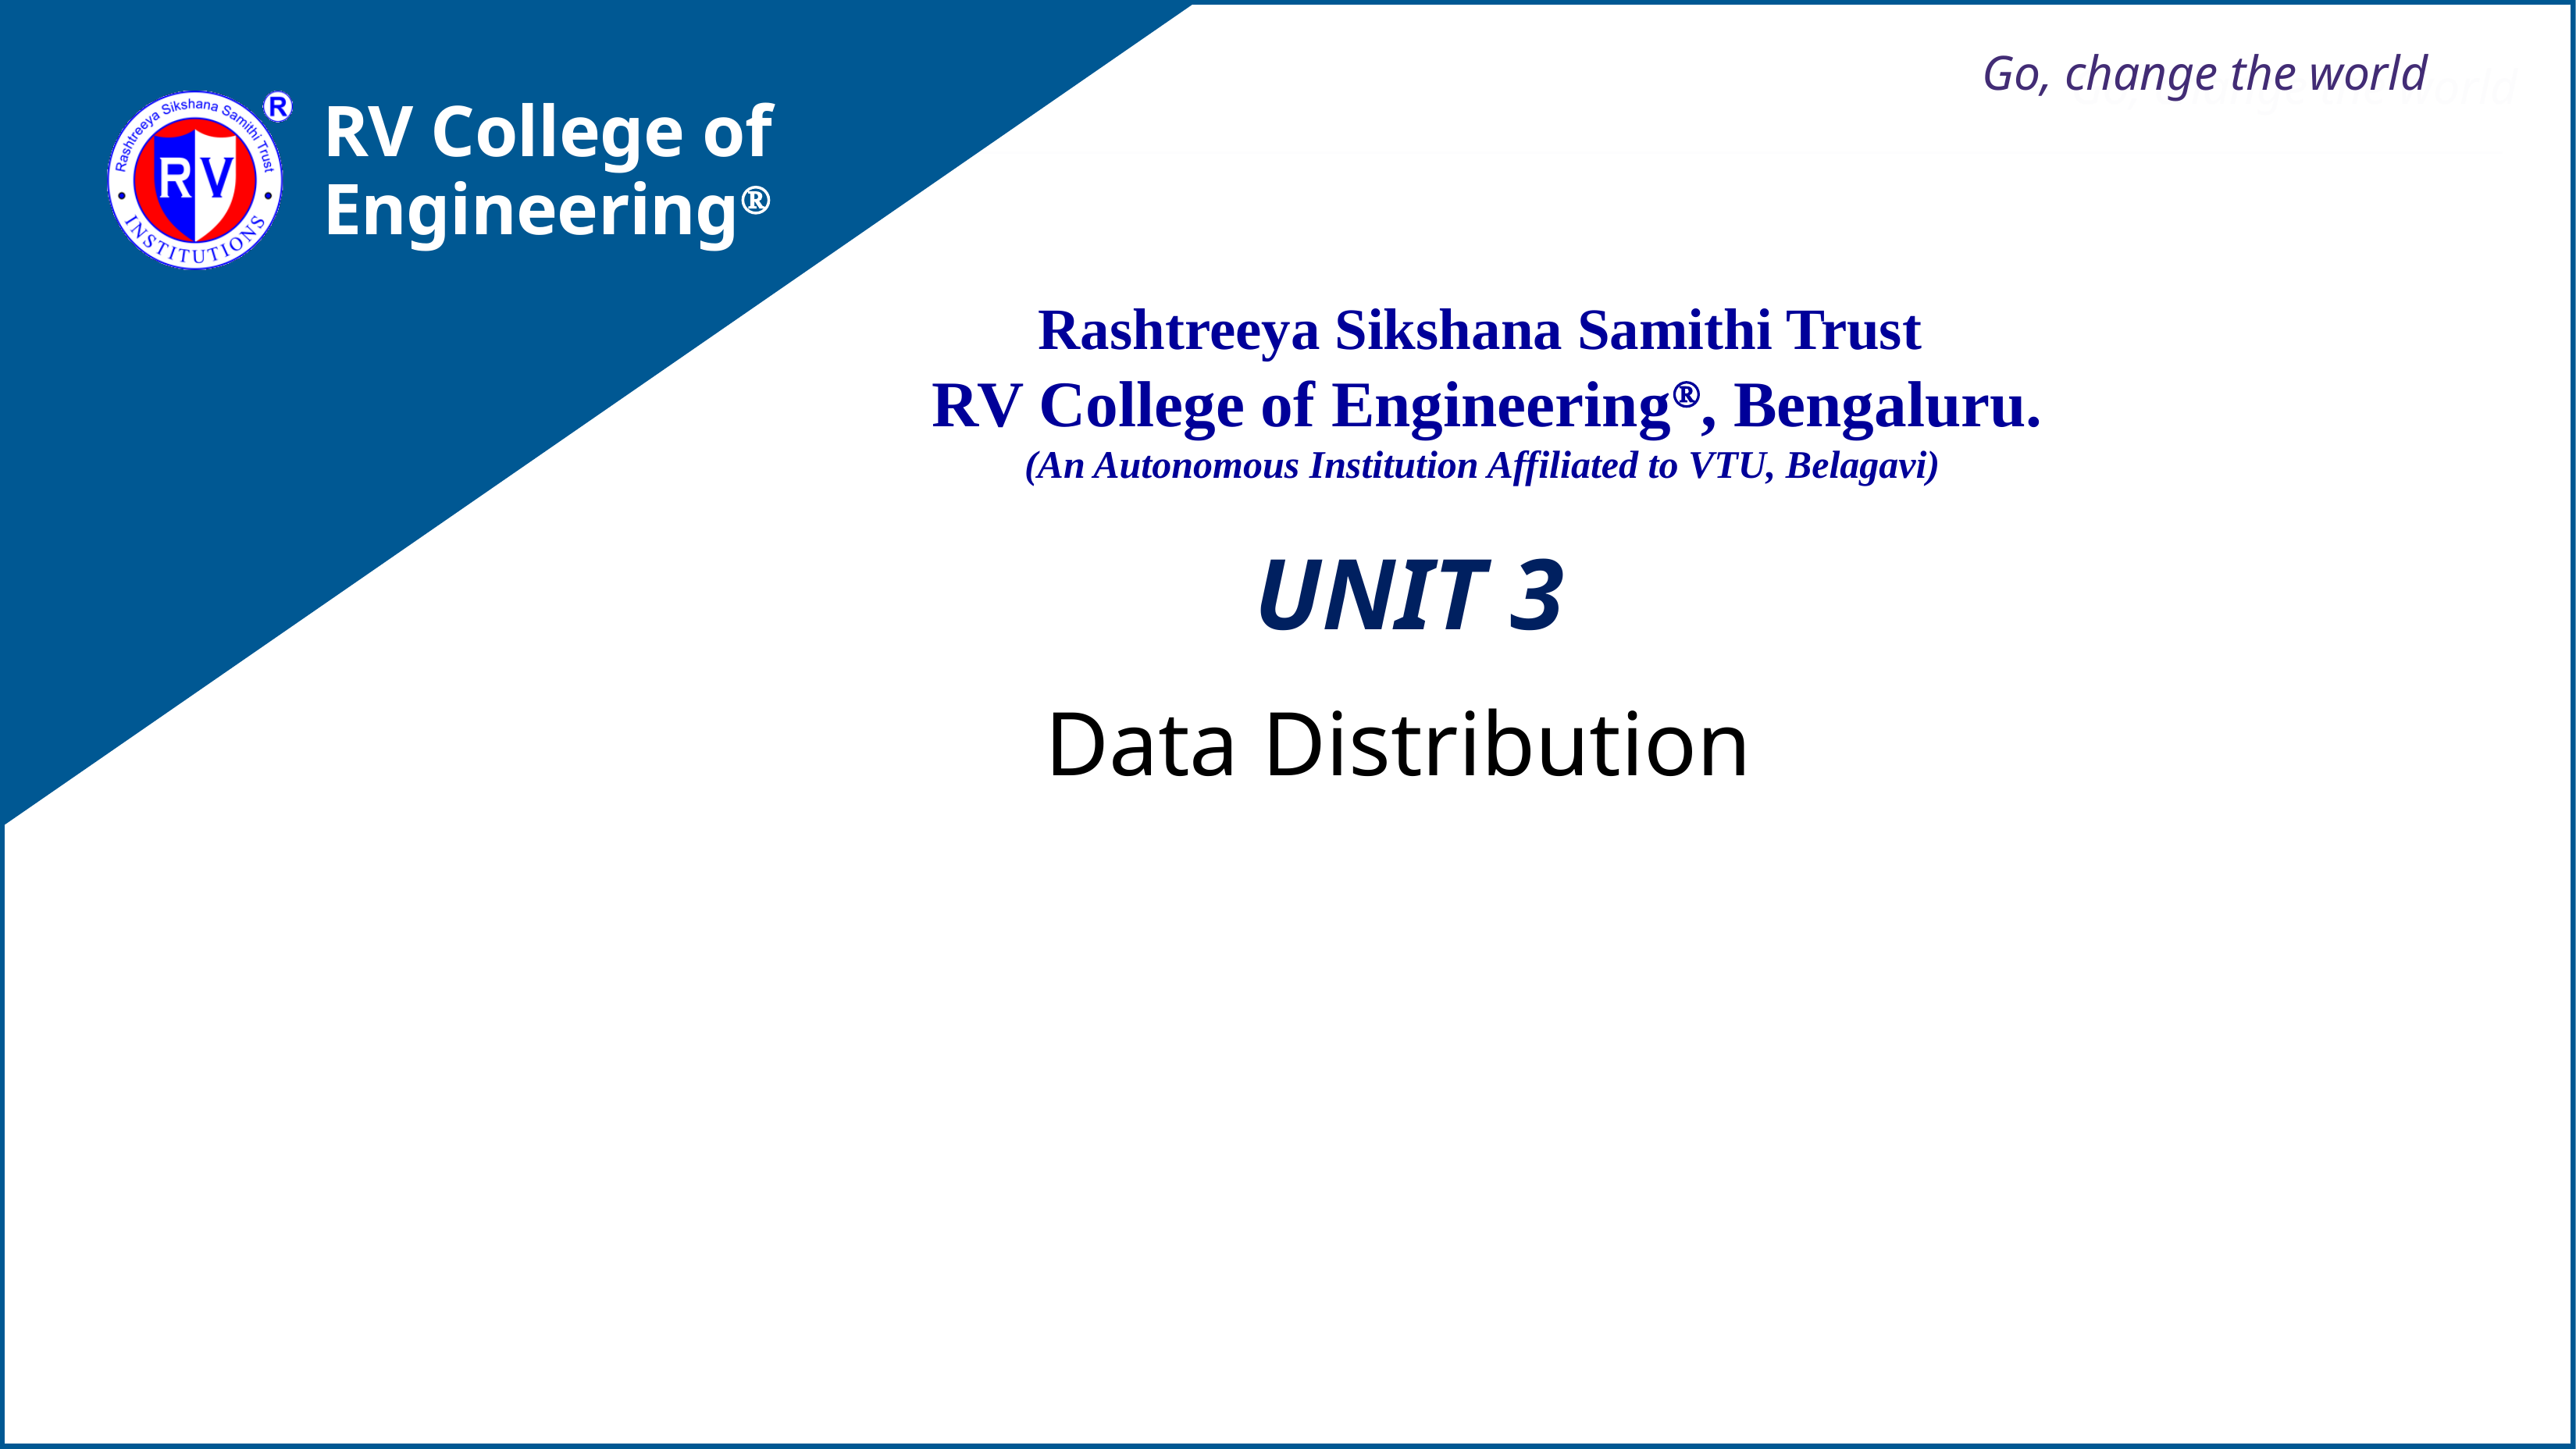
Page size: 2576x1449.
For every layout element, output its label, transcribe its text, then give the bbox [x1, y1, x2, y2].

picture [106, 90, 293, 271]
text_box UNIT 3 Data Distribution [848, 502, 1972, 871]
text_box Rashtreeya Sikshana Samithi Trust RV College of Engineering, Bengaluru. (An Autonomous Institution Affiliated to VTU, Belagavi) [399, 285, 2576, 493]
